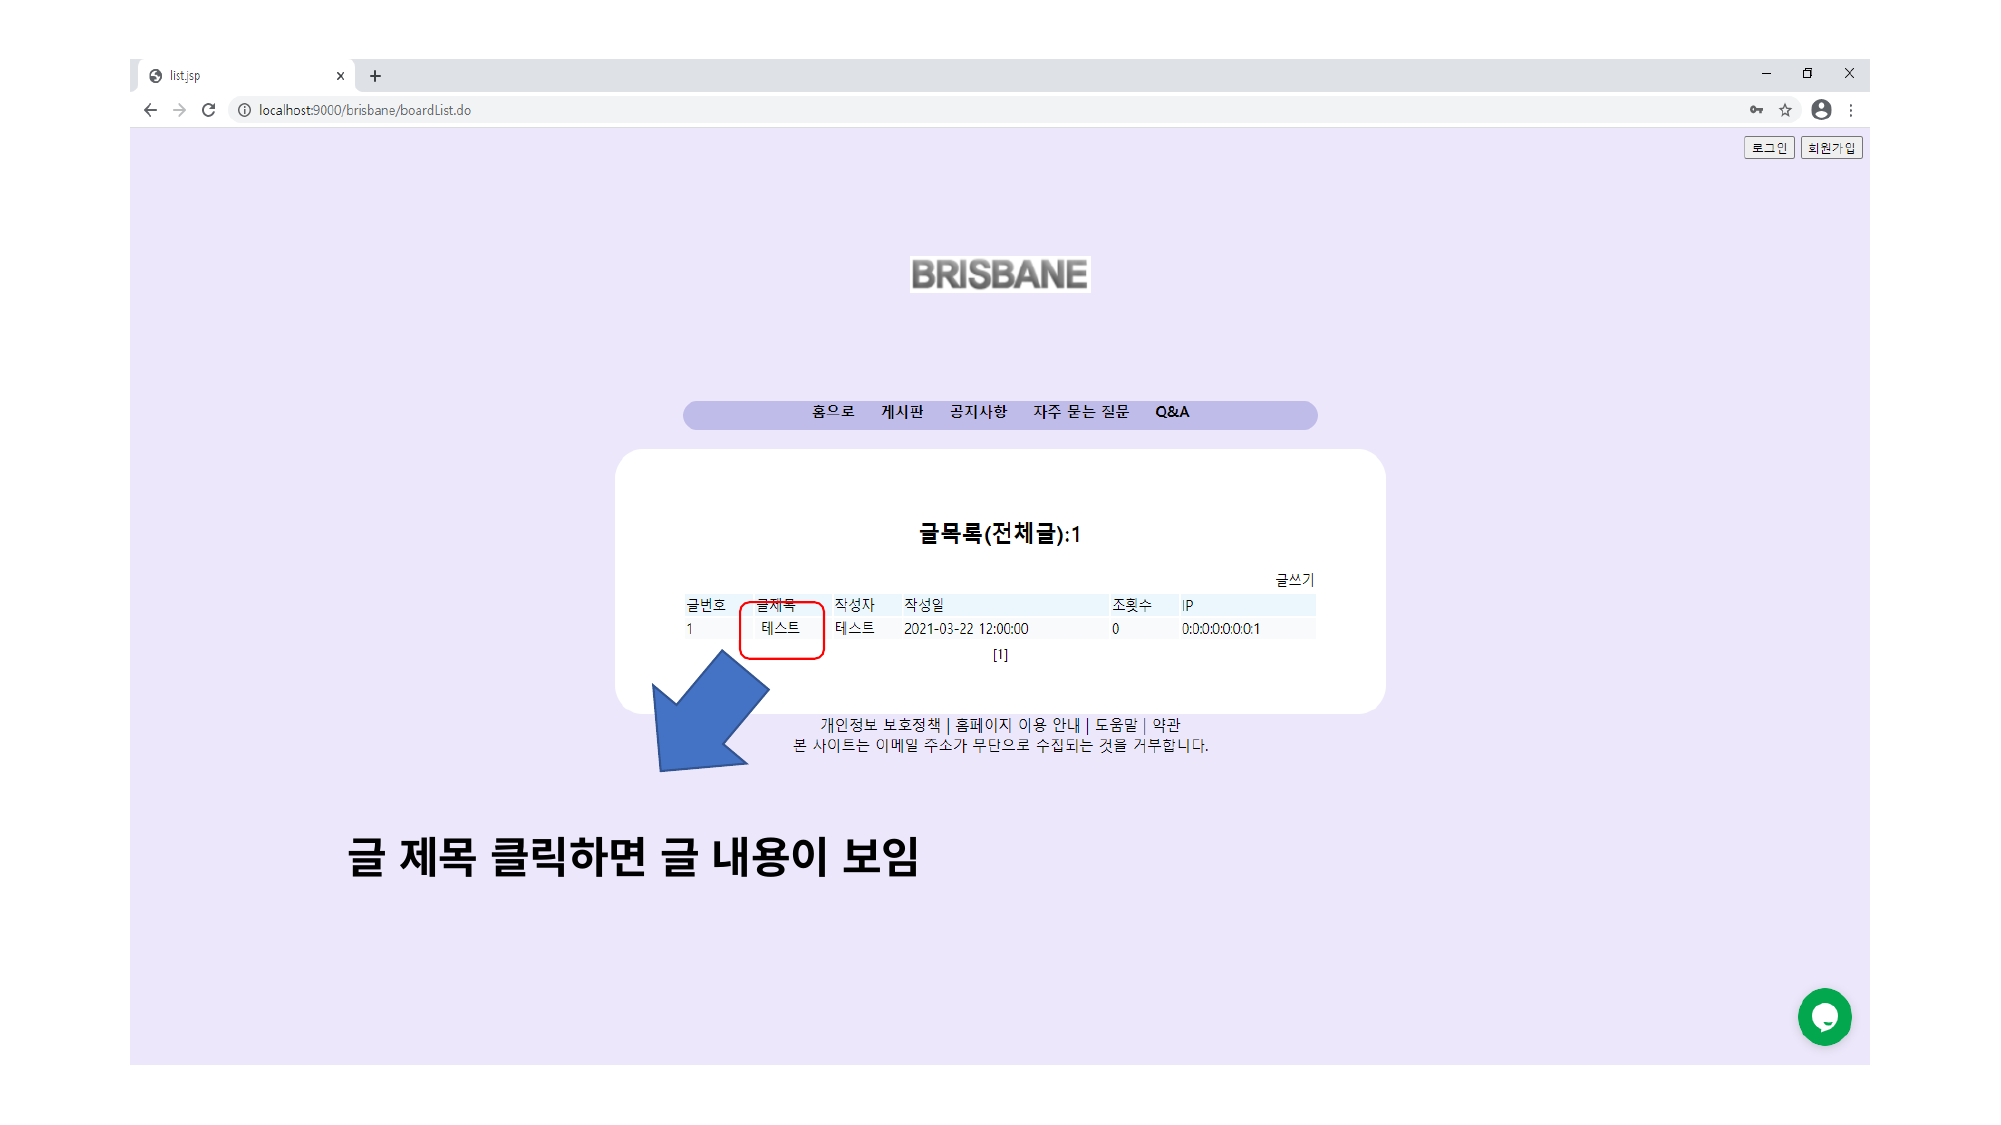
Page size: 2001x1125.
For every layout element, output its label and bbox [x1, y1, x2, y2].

list [130, 59, 1870, 1065]
